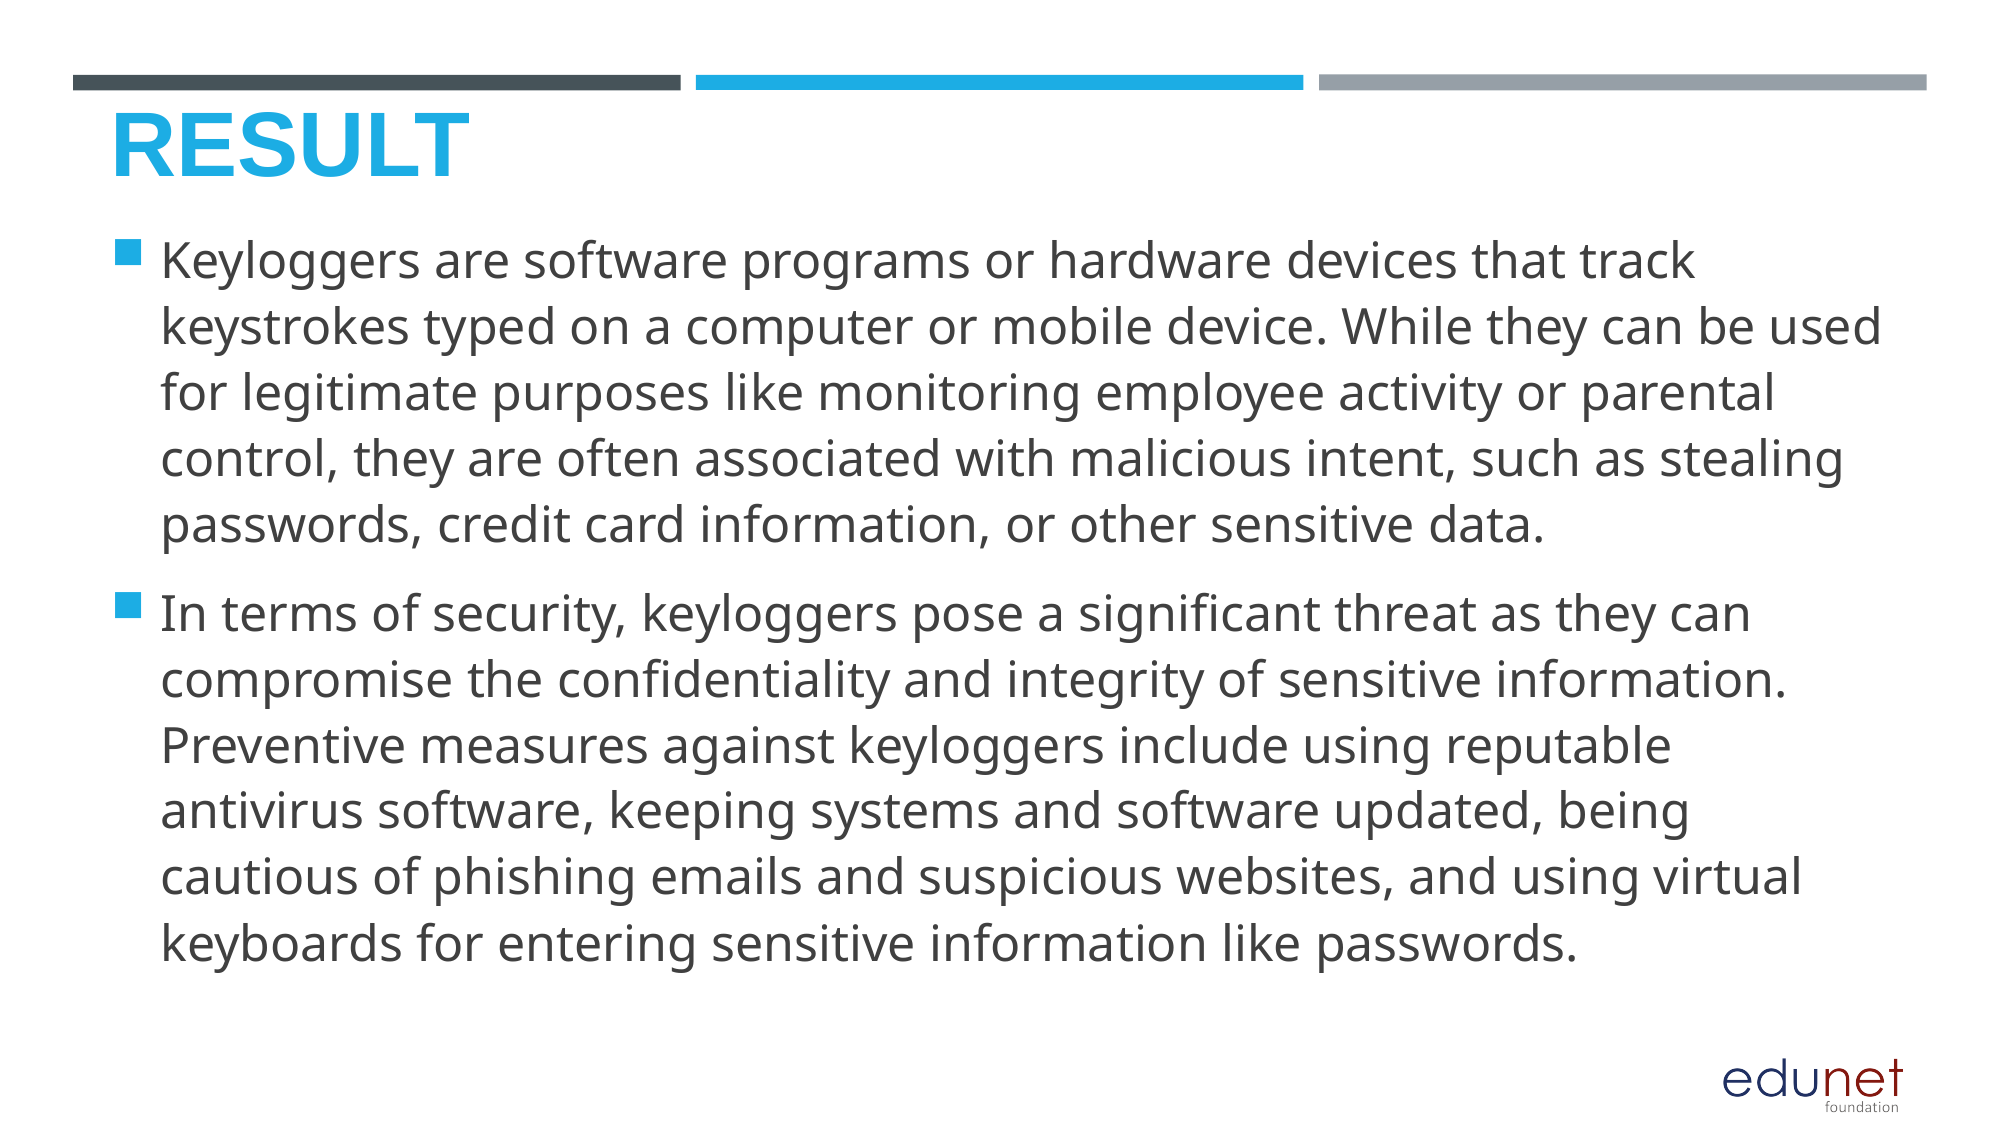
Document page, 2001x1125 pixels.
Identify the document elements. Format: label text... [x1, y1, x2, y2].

picture [1719, 1056, 1905, 1116]
title Result [94, 114, 1906, 203]
list Keyloggers are software programs or hardware devices that track keystrokes typed on a computer or mobile device. While they can be used for legitimate purposes like monitoring employee activity or parental control, they are often associated with malicious intent, such as stealing passwords, credit card information, or other sensitive data. In terms of security, keyloggers pose a significant threat as they can compromise the confidentiality and integrity of sensitive information. Preventive measures against keyloggers include using reputable antivirus software, keeping systems and software updated, being cautious of phishing emails and suspicious websites, and using virtual keyboards for entering sensitive information like passwords. [94, 213, 1906, 981]
